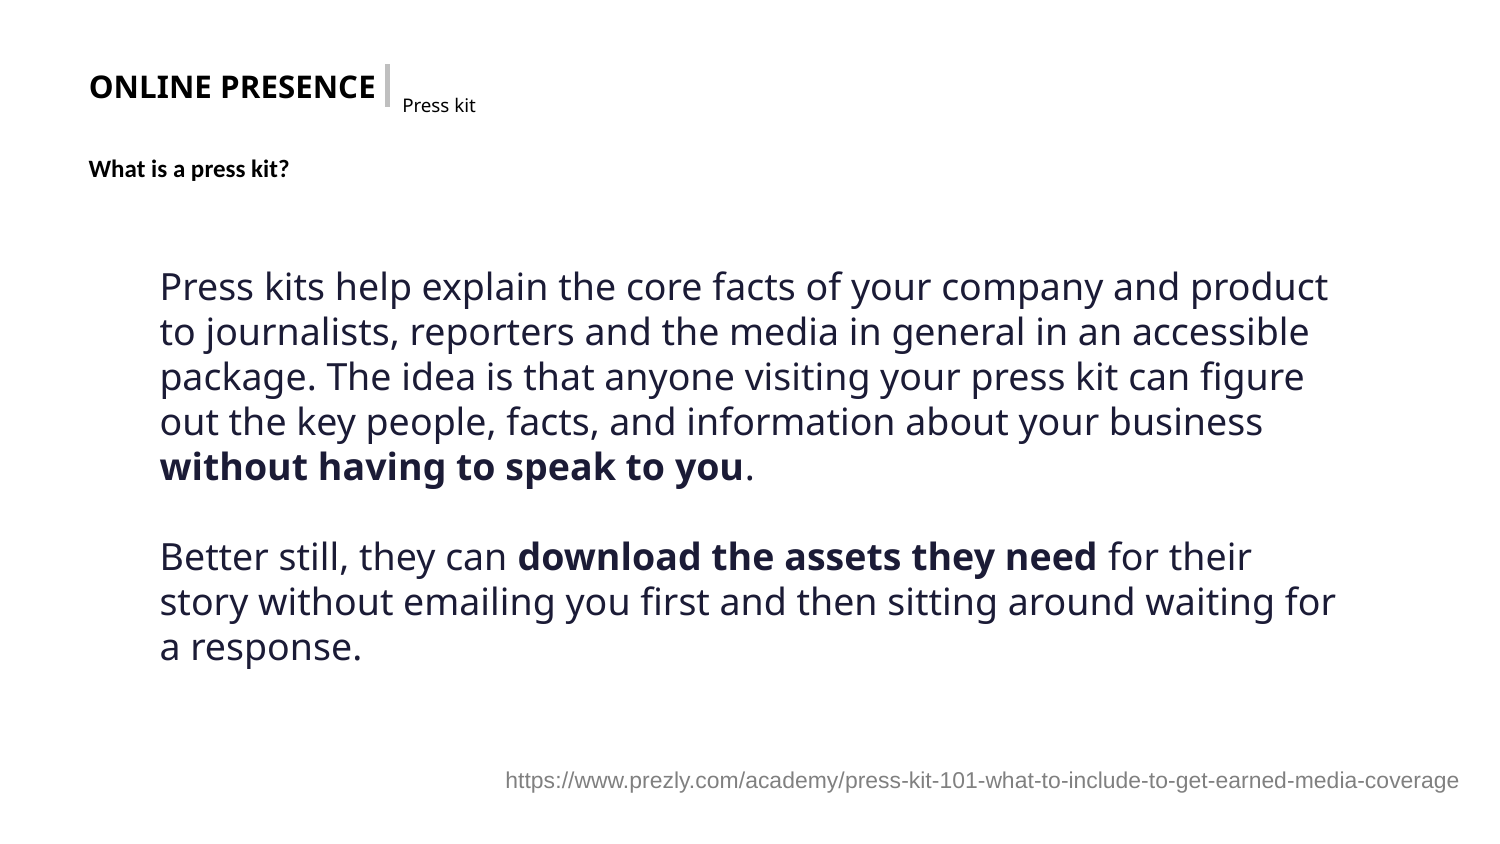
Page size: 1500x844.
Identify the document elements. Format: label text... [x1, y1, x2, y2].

text_box Press kits help explain the core facts of your company and product to journalists, reporters and the media in general in an accessible package. The idea is that anyone visiting your press kit can figure out the key people, facts, and information about your business without having to speak to you. Better still, they can download the assets they need for their story without emailing you first and then sitting around waiting for a response. [144, 255, 1355, 675]
text_box What is a press kit? [73, 144, 1397, 190]
text_box https://www.prezly.com/academy/press-kit-101-what-to-include-to-get-earned-media-coverage [490, 757, 1481, 800]
text_box ONLINE PRESENCE [73, 51, 411, 126]
text_box Press kit [387, 64, 1280, 114]
